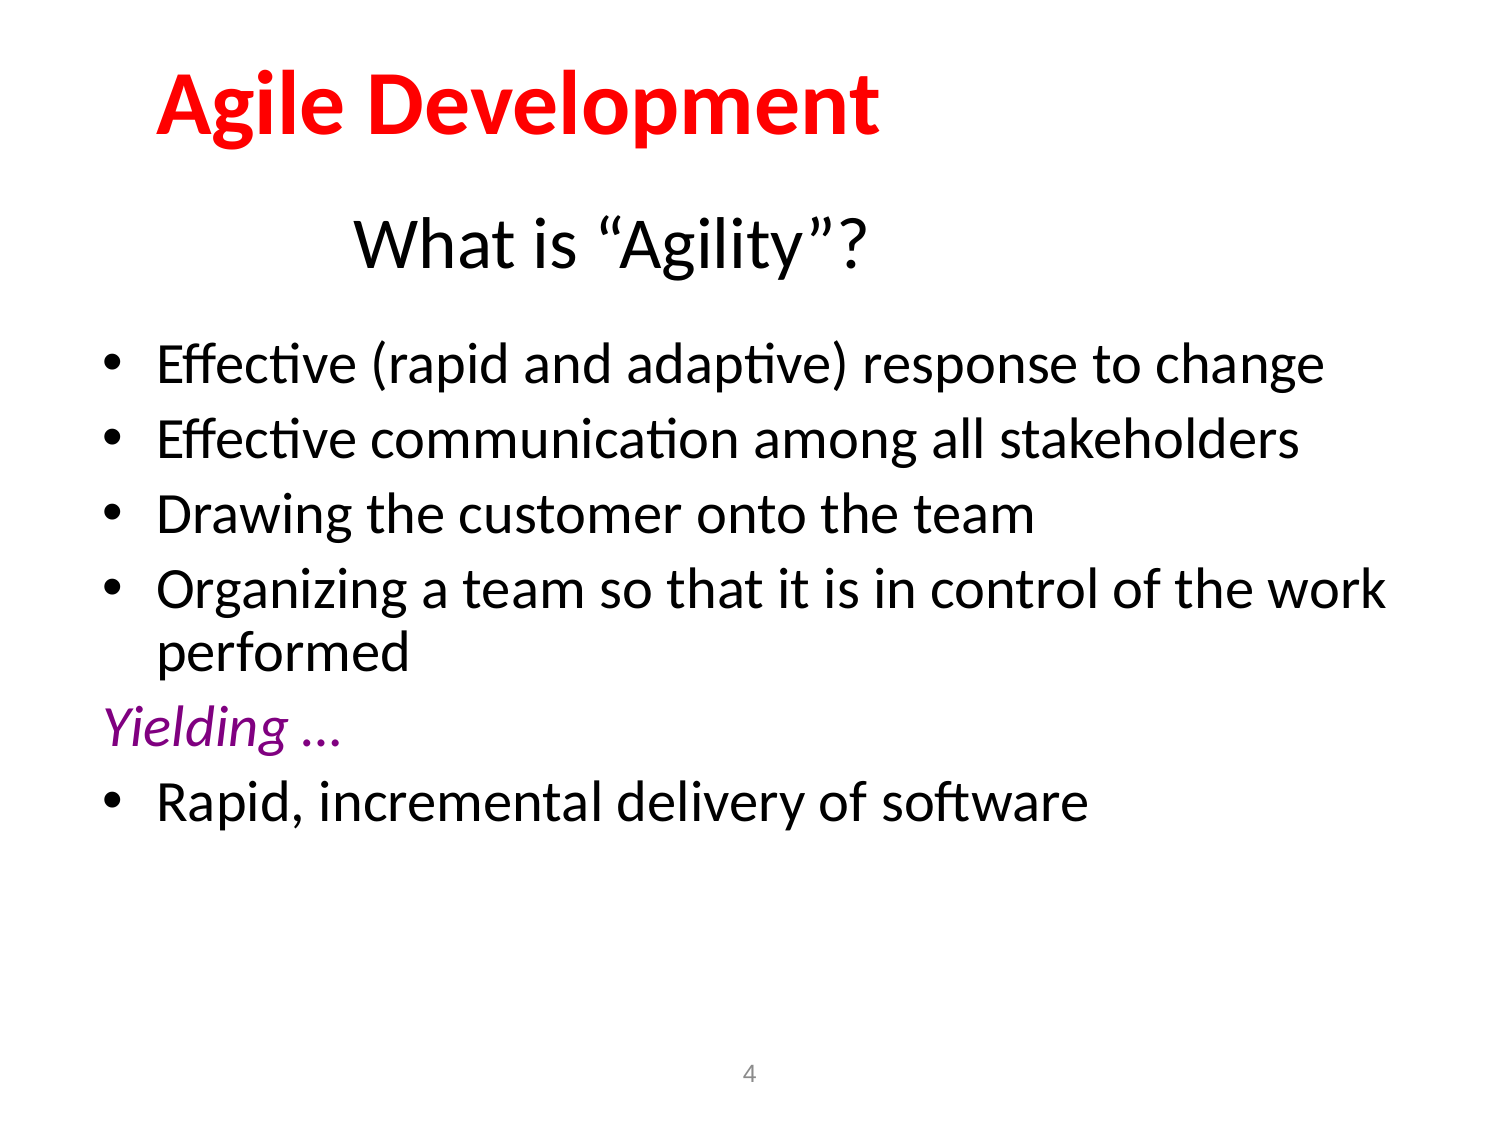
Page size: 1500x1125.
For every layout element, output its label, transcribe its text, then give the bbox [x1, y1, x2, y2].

list Effective (rapid and adaptive) response to change Effective communication among all stakeholders Drawing the customer onto the team Organizing a team so that it is in control of the work performed Yielding … Rapid, incremental delivery of software [87, 324, 1438, 851]
slide_number 4 [512, 1042, 988, 1103]
text_box Agile Development [74, 45, 963, 150]
title What is “Agility”? [212, 187, 1013, 292]
